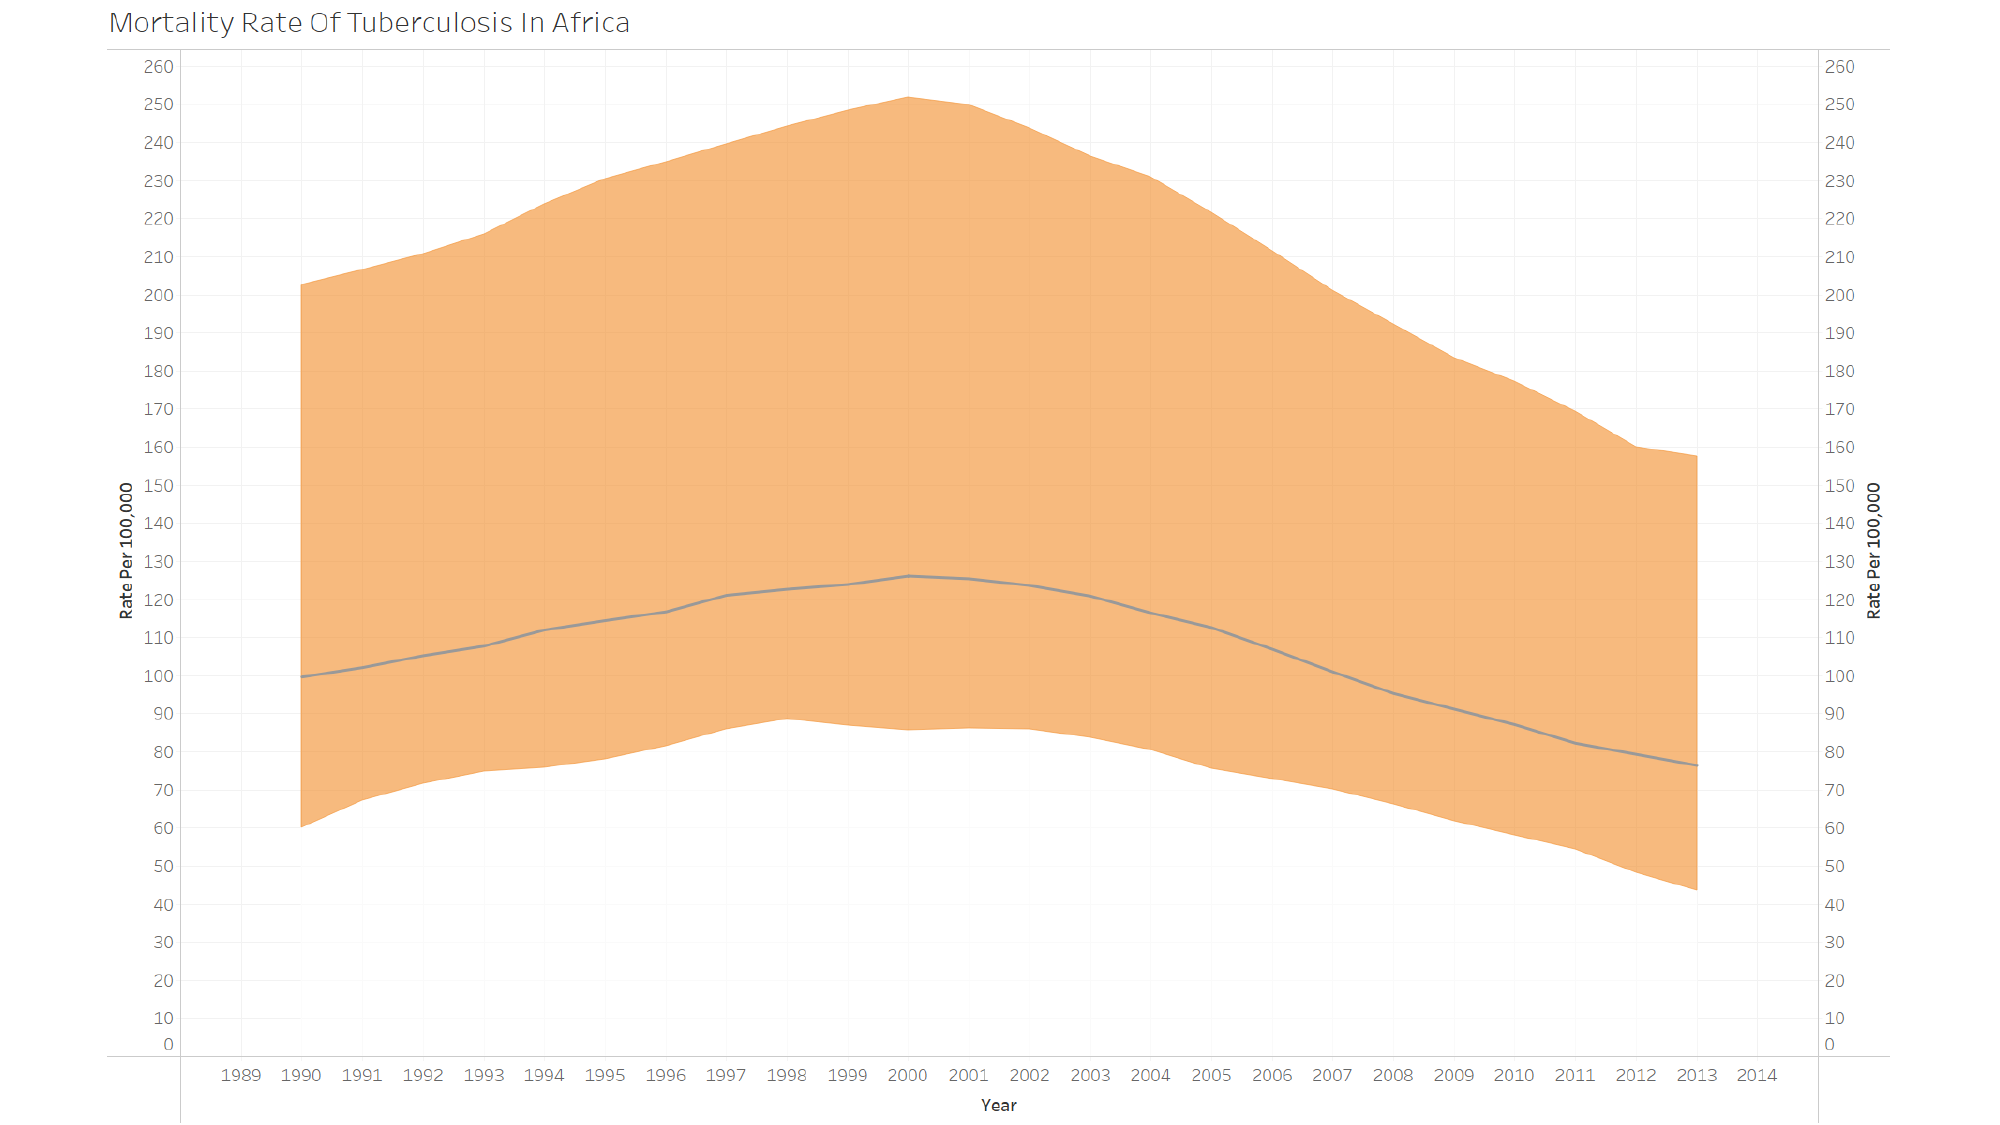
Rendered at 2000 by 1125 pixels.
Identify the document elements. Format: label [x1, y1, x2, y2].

picture [102, 0, 1897, 1125]
